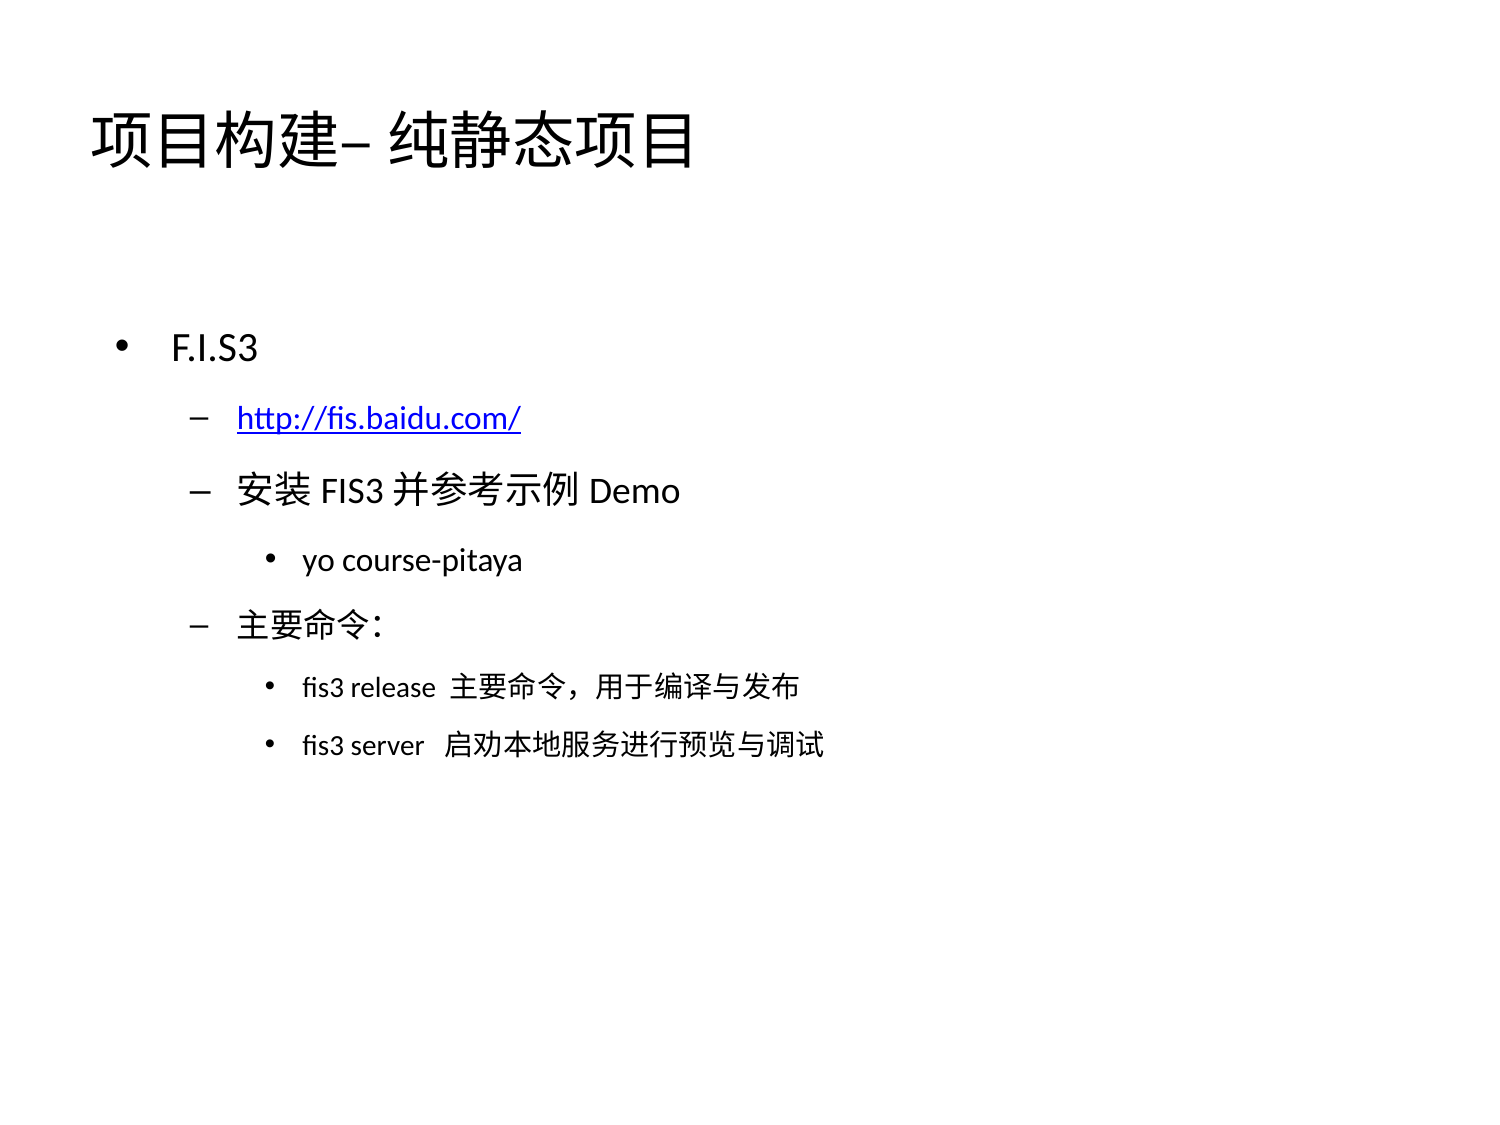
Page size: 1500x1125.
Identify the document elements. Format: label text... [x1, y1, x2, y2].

text_box F.I.S3 http://fis.baidu.com/ 安装FIS3并参考示例Demo yo course-pitaya 主要命令： fis3 release 主要命令，用于编译与发布 fis3 server 启劝本地服务进行预览与调试 [99, 287, 1450, 1041]
text_box [74, 262, 1425, 1016]
title 项目构建– 纯静态项目 [75, 45, 1425, 233]
